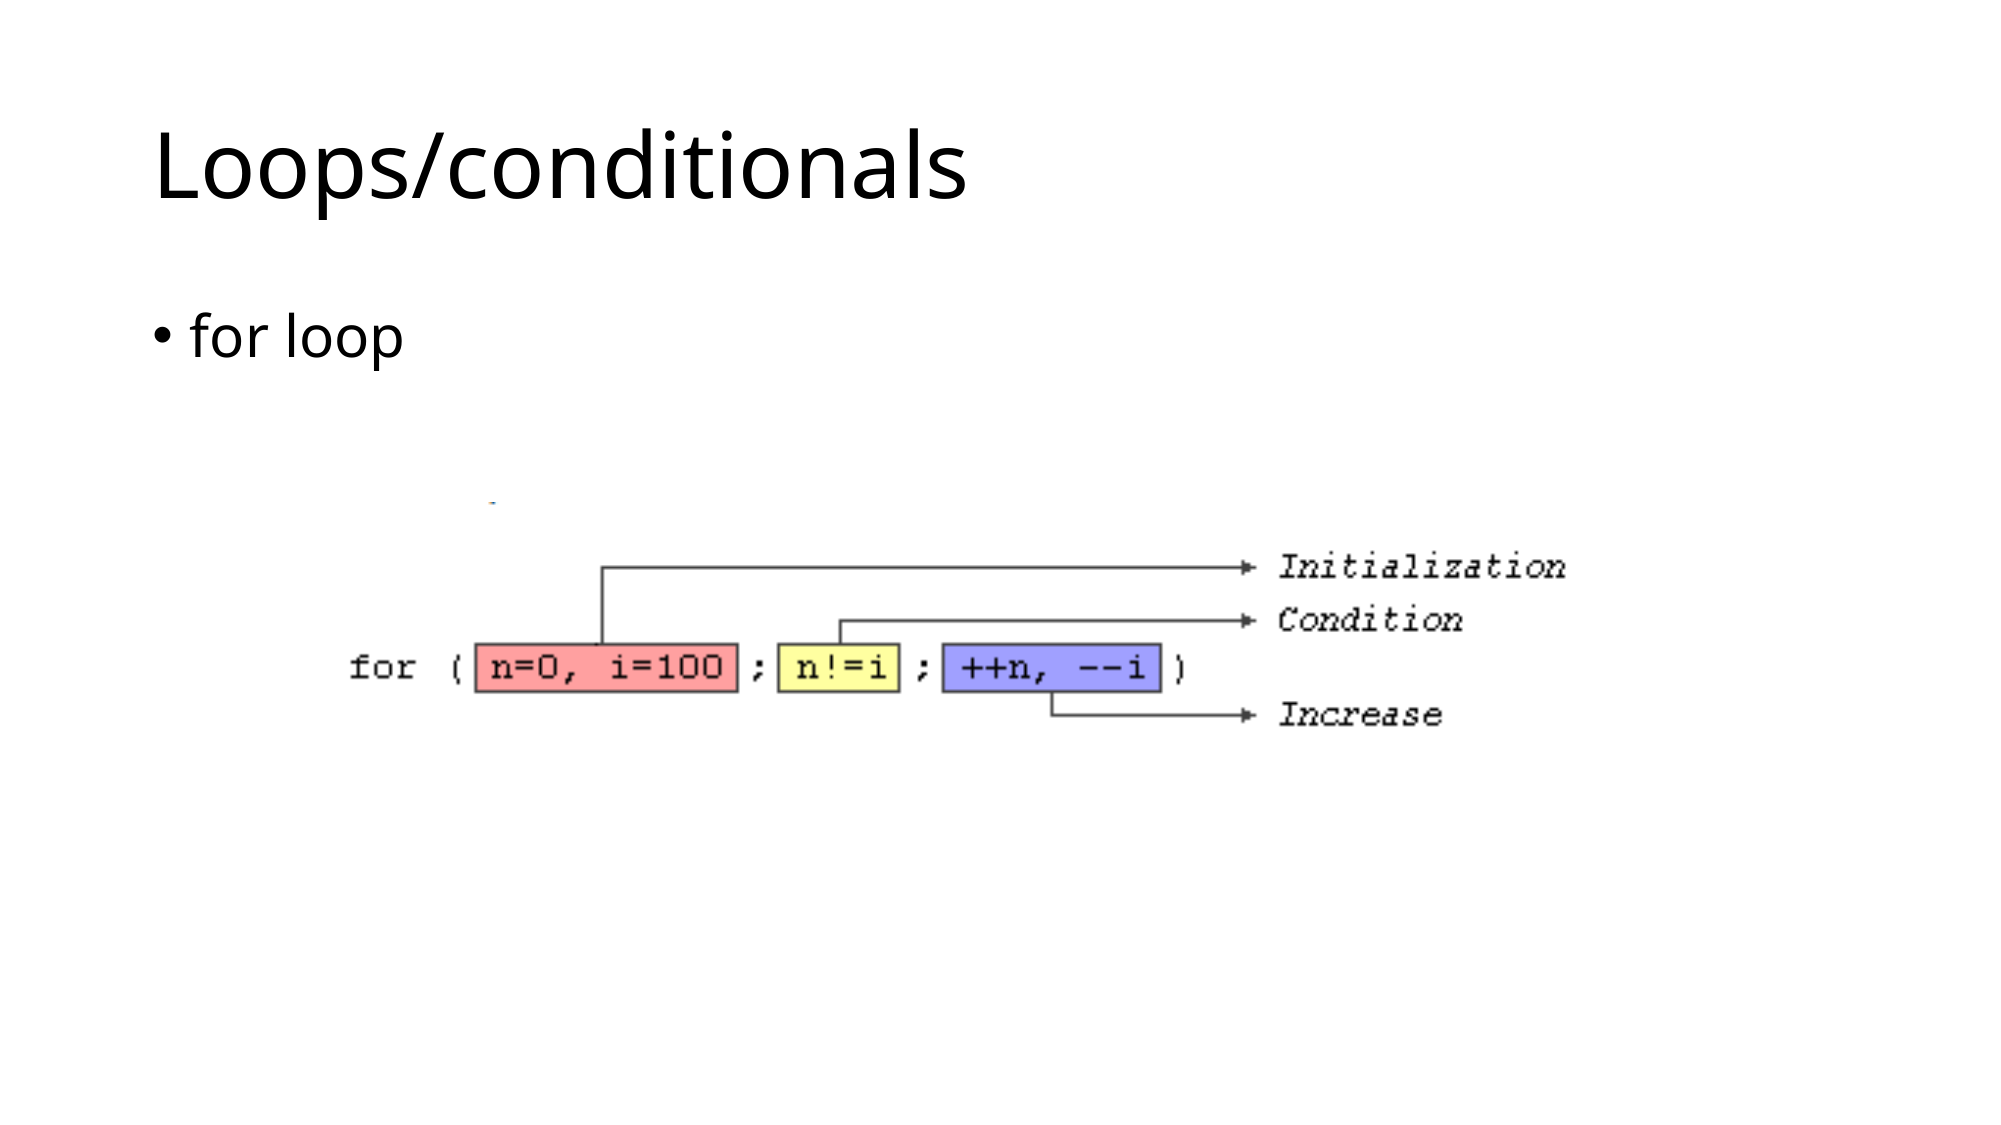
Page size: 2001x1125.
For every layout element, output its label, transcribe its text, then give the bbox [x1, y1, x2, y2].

title Loops/conditionals [137, 59, 1863, 278]
list for loop [137, 299, 1863, 1014]
picture [346, 502, 1654, 765]
